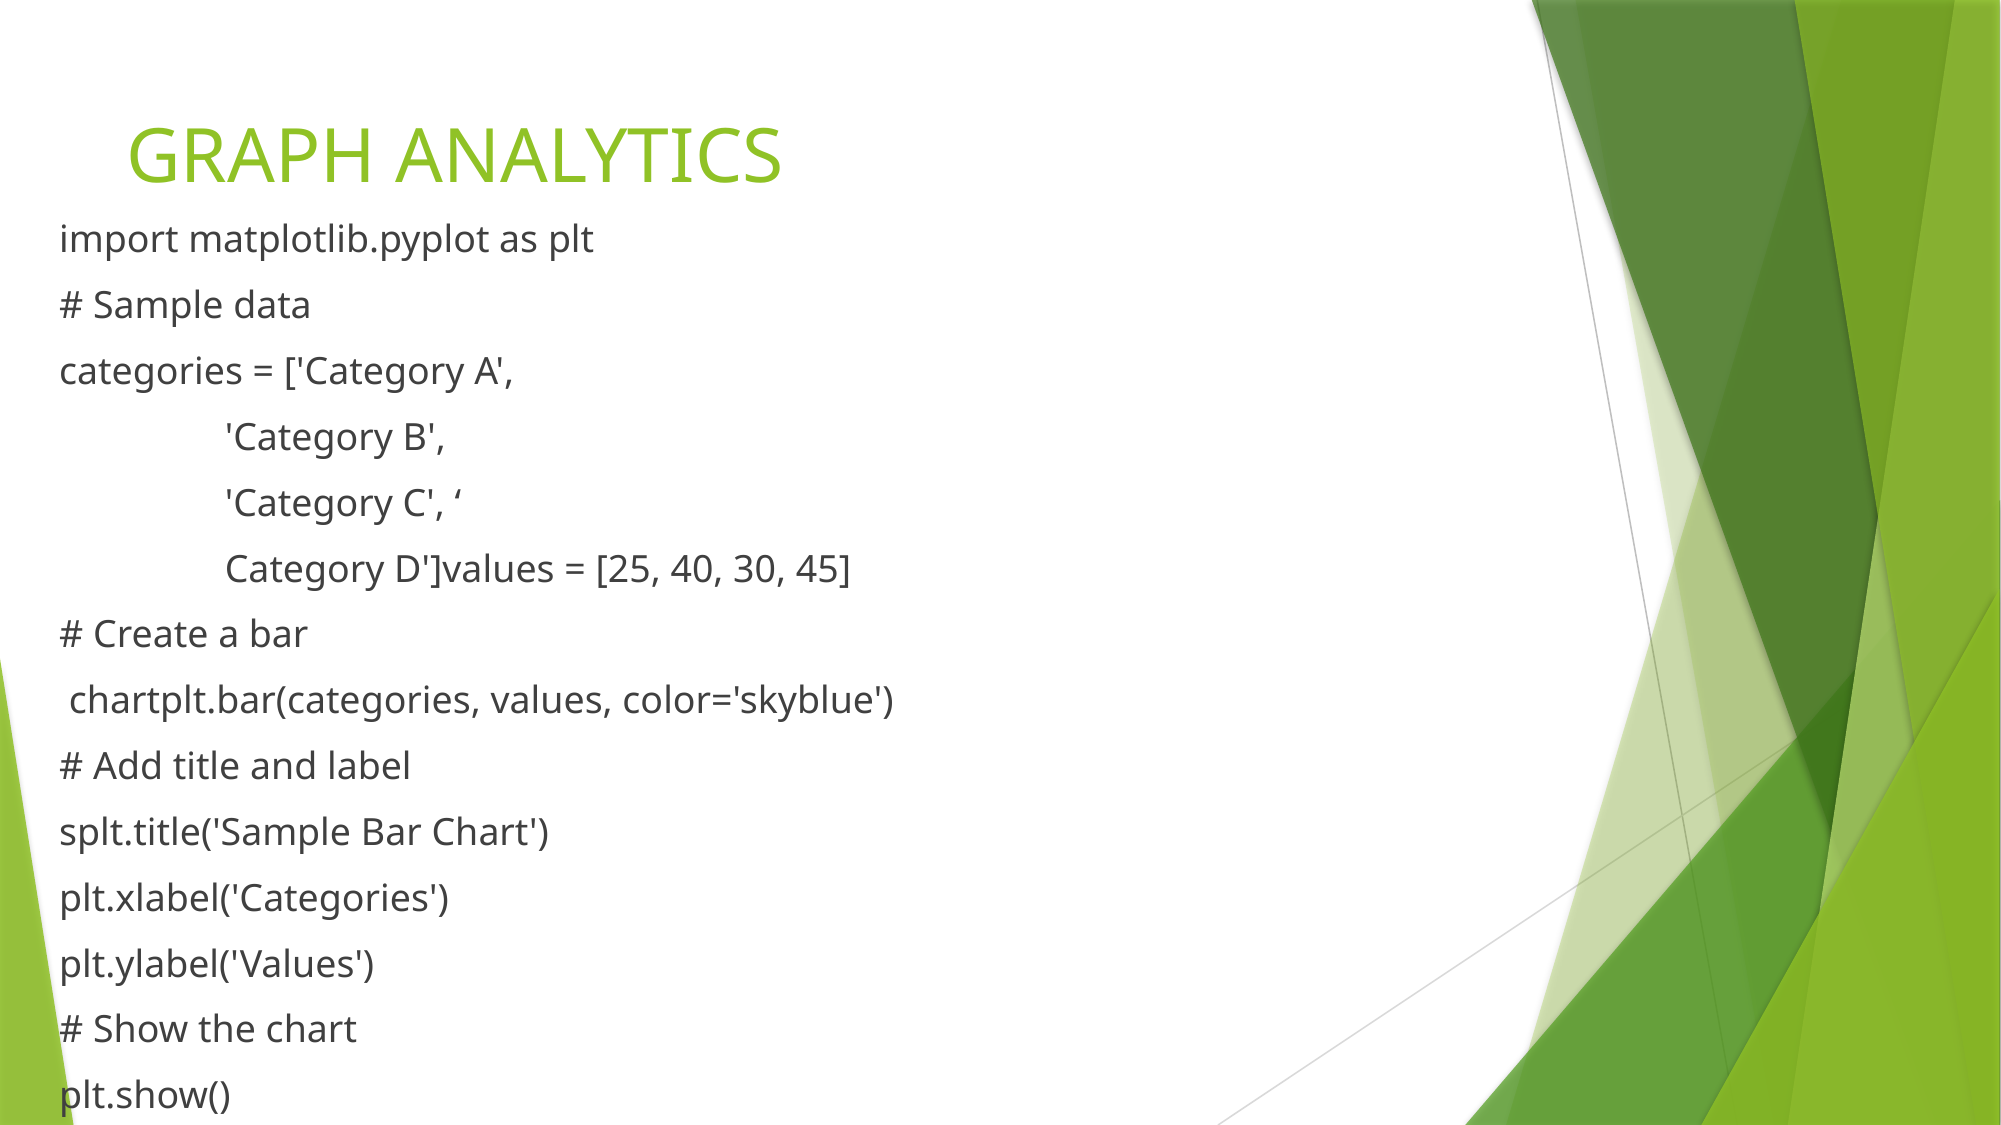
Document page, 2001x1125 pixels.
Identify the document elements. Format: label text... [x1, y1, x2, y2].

title GRAPH ANALYTICS [111, 99, 1522, 207]
list import matplotlib.pyplot as plt # Sample data categories = ['Category A', 'Category B', 'Category C', ‘ Category D']values = [25, 40, 30, 45] # Create a bar chartplt.bar(categories, values, color='skyblue') # Add title and label splt.title('Sample Bar Chart') plt.xlabel('Categories') plt.ylabel('Values') # Show the chart plt.show() [44, 207, 1522, 1125]
